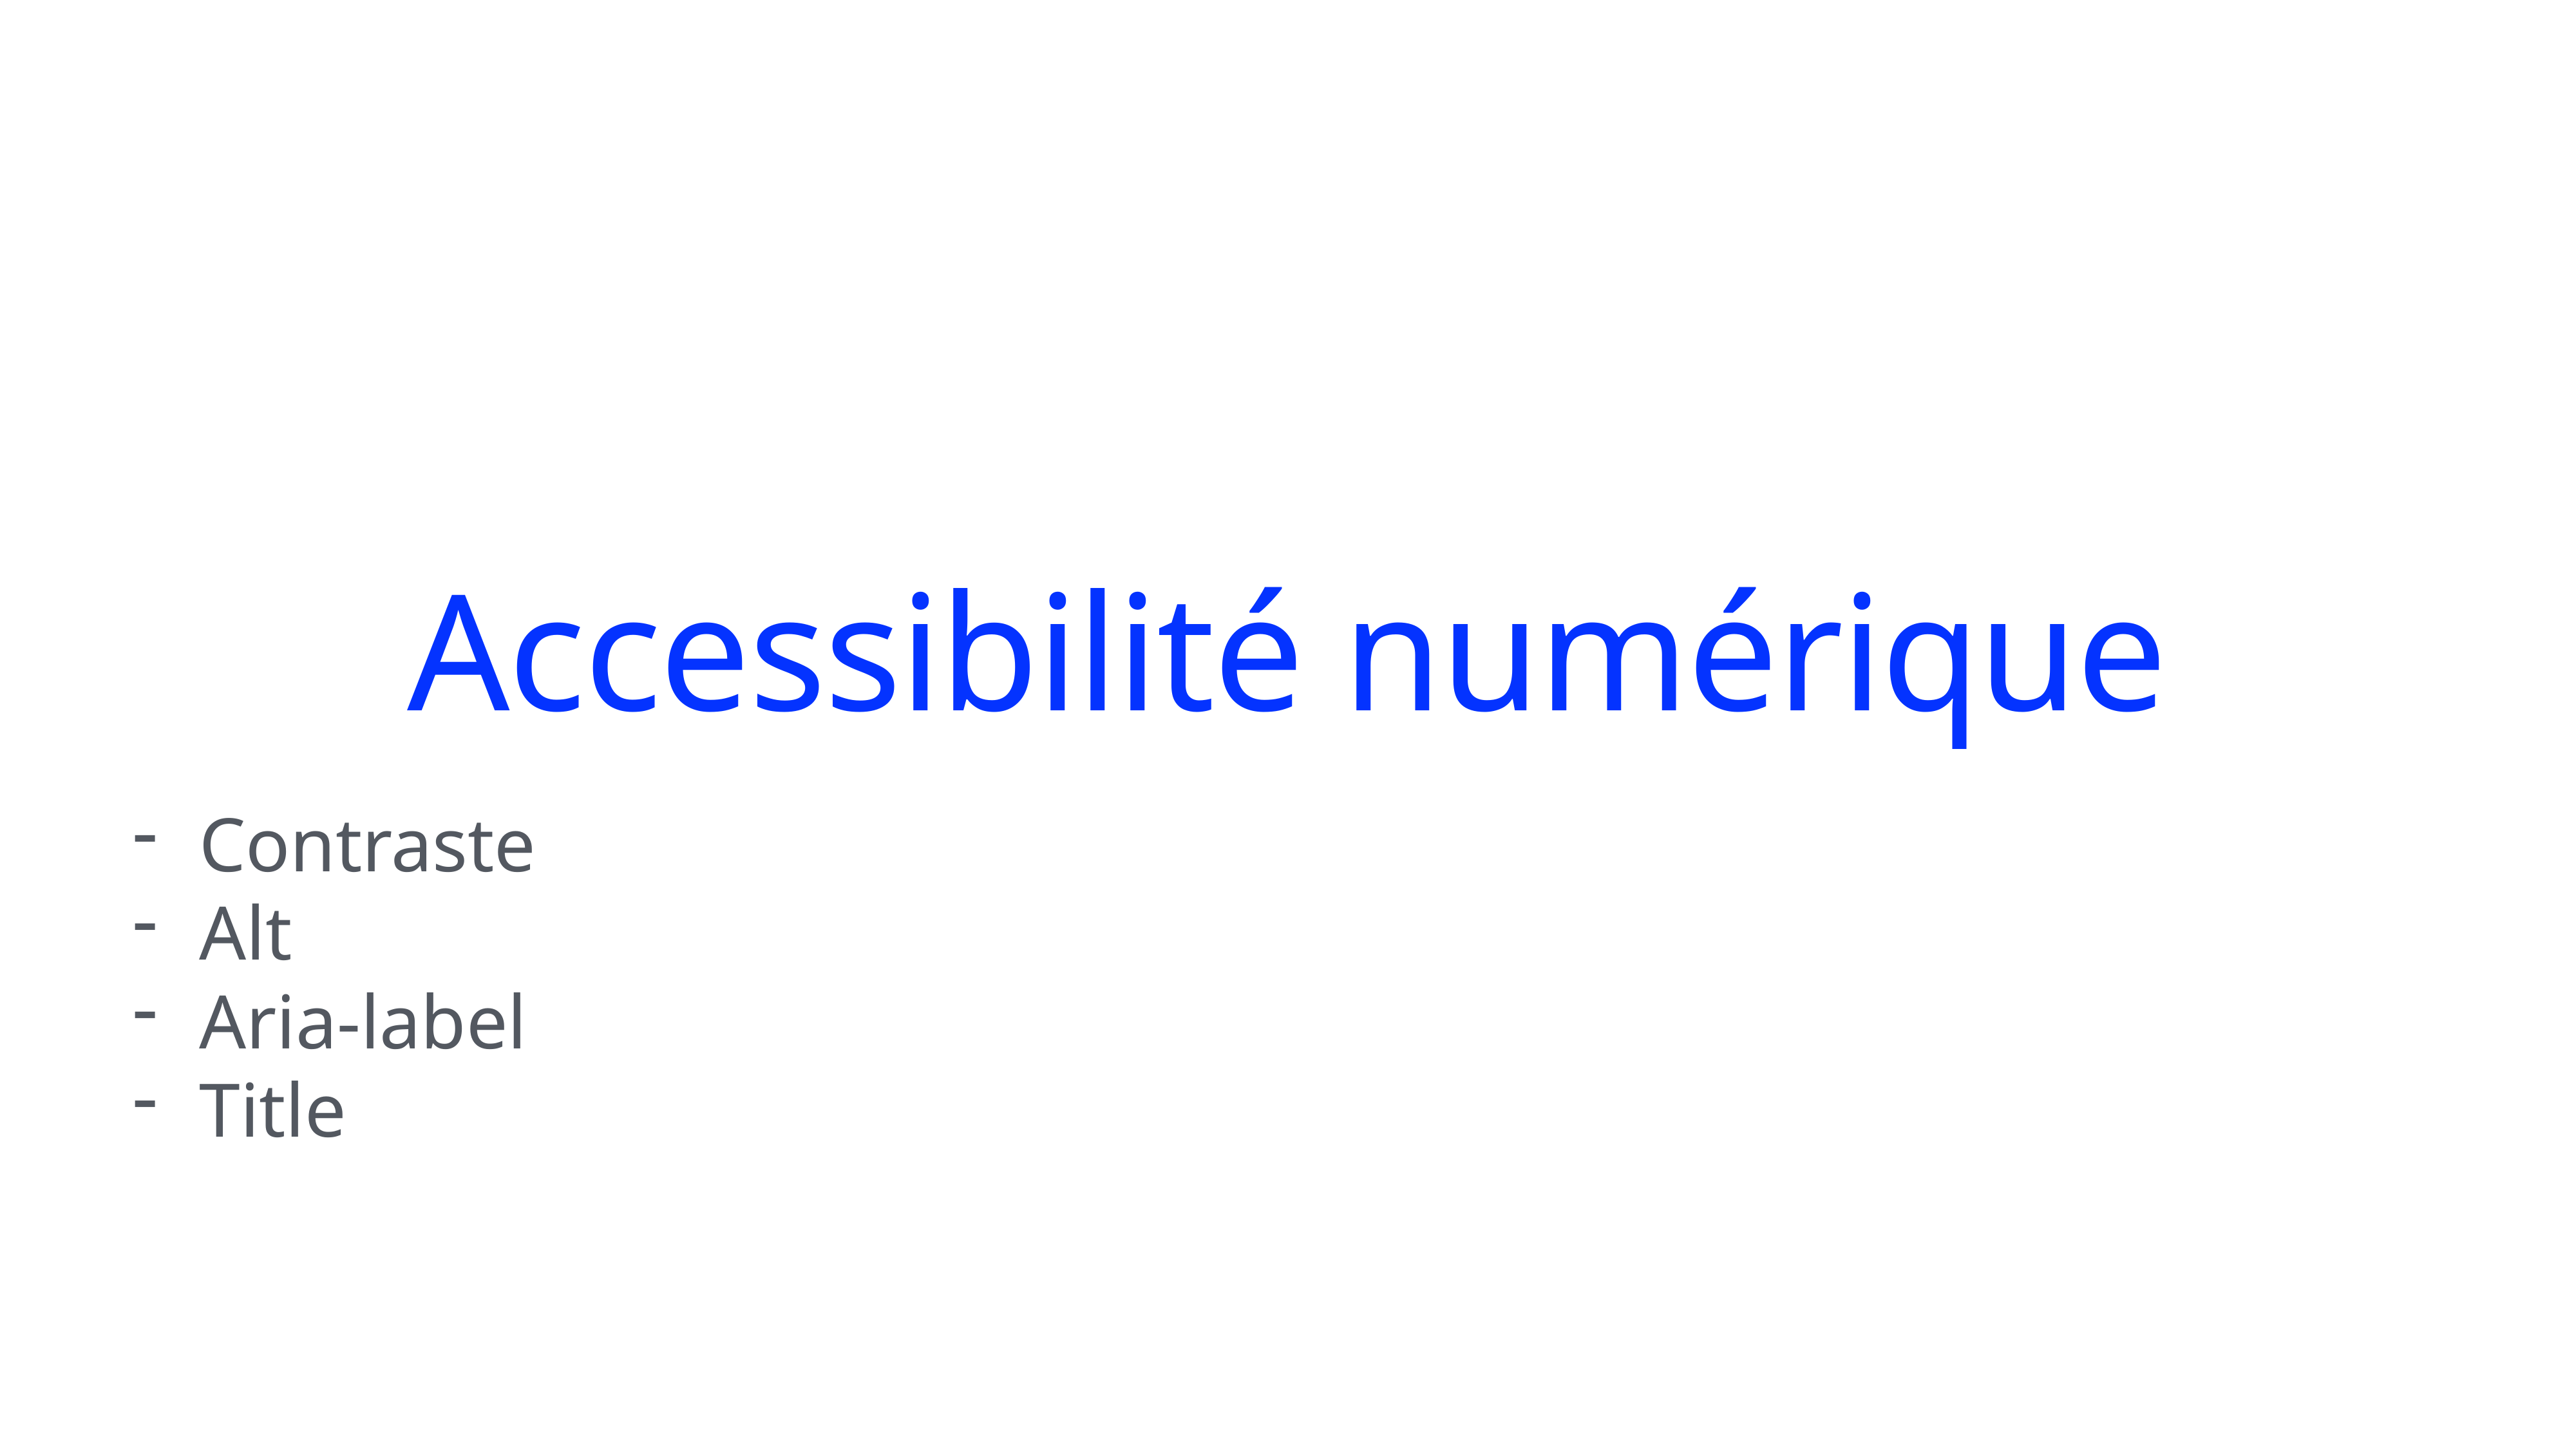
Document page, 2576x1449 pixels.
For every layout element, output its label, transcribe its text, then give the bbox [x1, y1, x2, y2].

list Accessibilité numérique [127, 442, 2449, 875]
text_box Contraste Alt Aria-label Title [127, 792, 1039, 1209]
